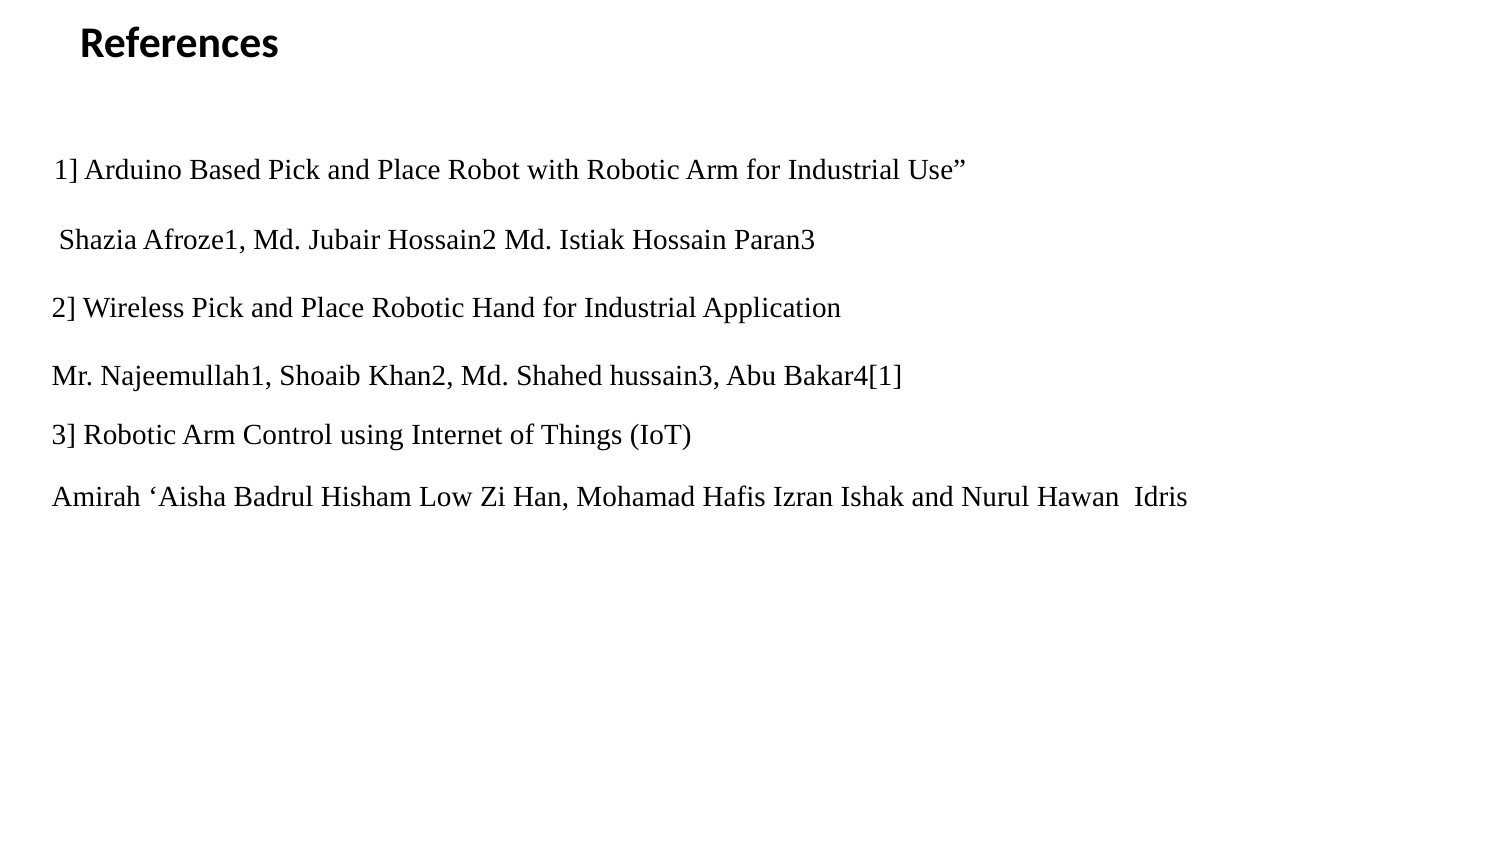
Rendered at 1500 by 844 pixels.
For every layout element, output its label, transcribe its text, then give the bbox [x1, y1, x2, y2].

title References [64, 0, 1415, 111]
list 1] Arduino Based Pick and Place Robot with Robotic Arm for Industrial Use” Shazia Afroze1, Md. Jubair Hossain2 Md. Istiak Hossain Paran3 2] Wireless Pick and Place Robotic Hand for Industrial Application Mr. Najeemullah1, Shoaib Khan2, Md. Shahed hussain3, Abu Bakar4[1] 3] Robotic Arm Control using Internet of Things (IoT) Amirah ‘Aisha Badrul Hisham Low Zi Han, Mohamad Hafis Izran Ishak and Nurul Hawan Idris [29, 111, 1483, 844]
